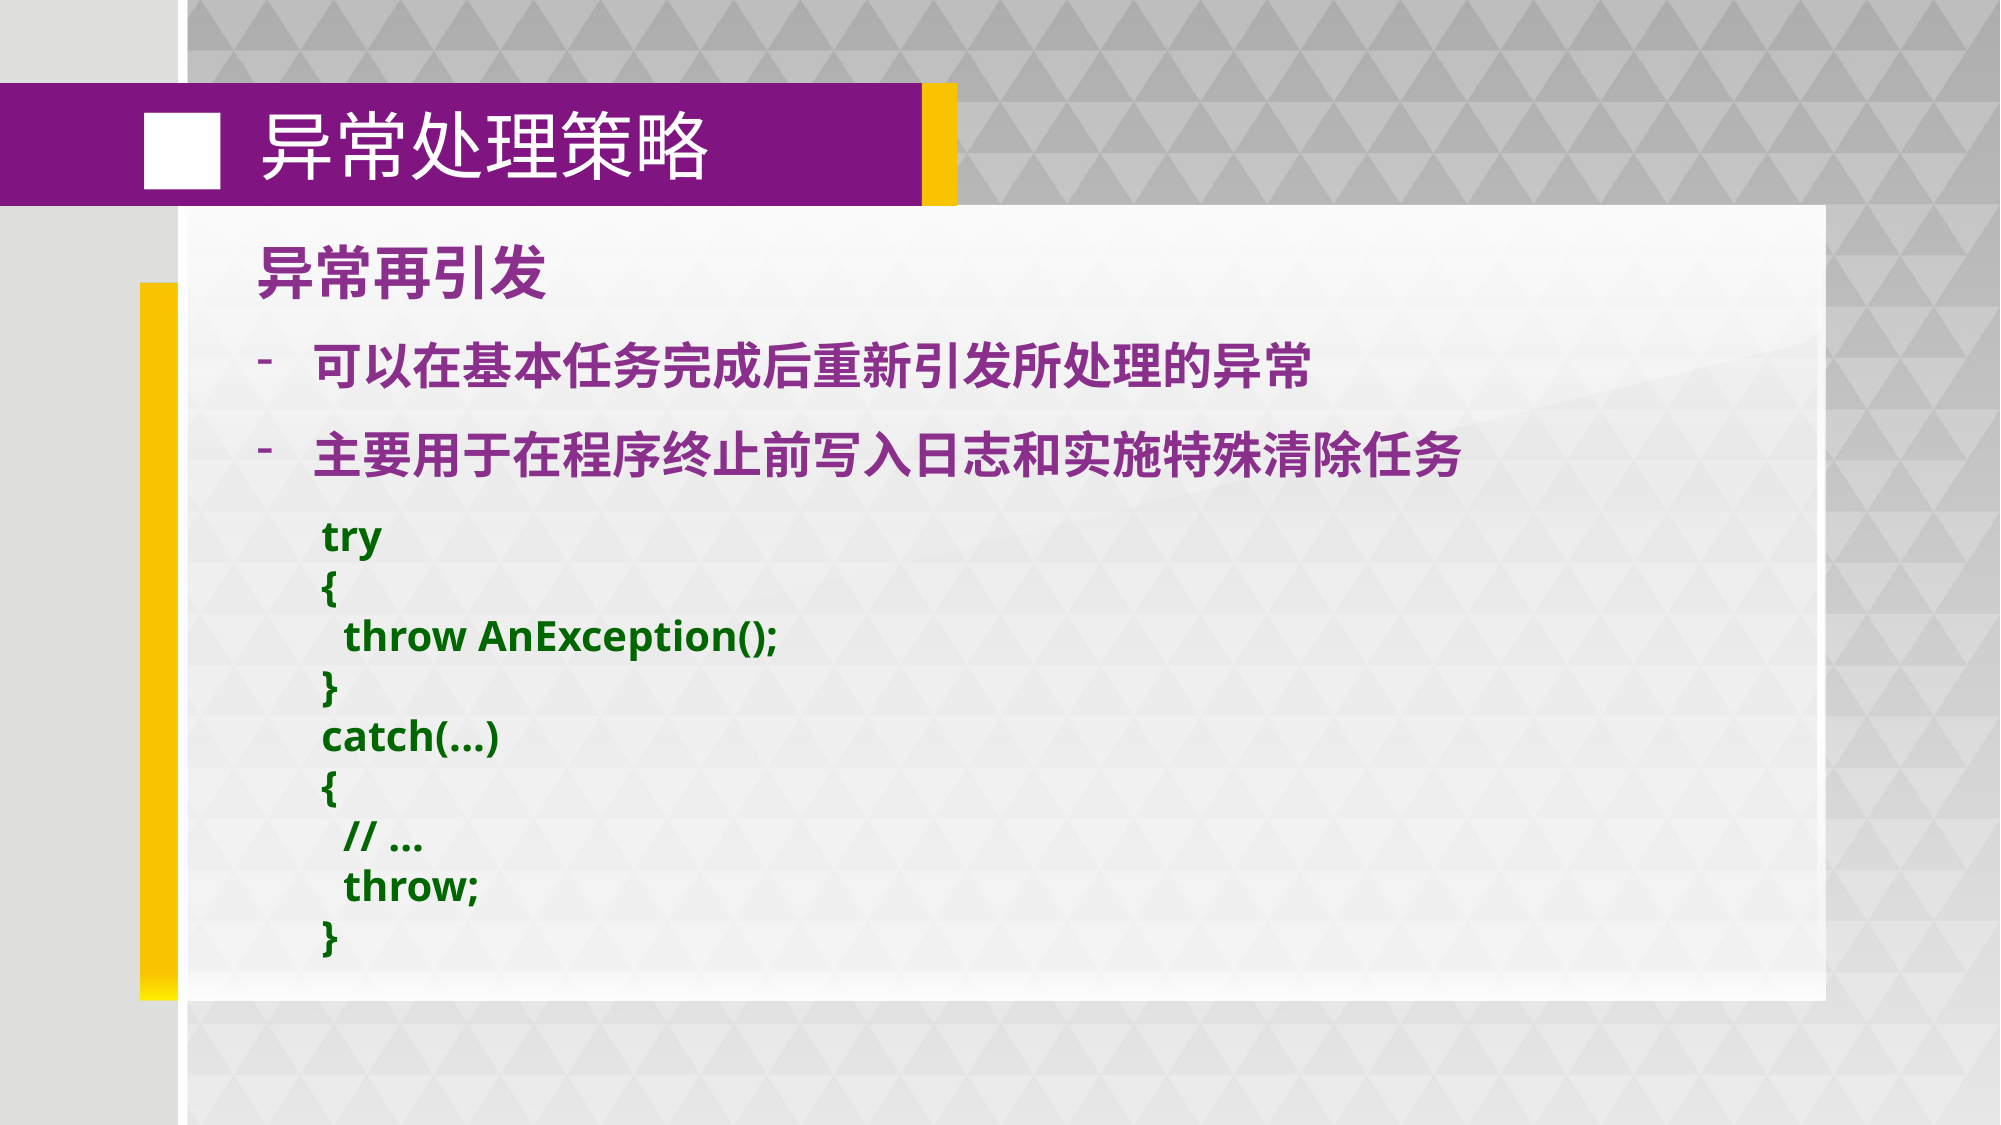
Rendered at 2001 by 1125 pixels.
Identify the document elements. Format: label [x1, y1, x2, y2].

picture [0, 0, 2000, 1125]
text_box [120, 69, 727, 206]
